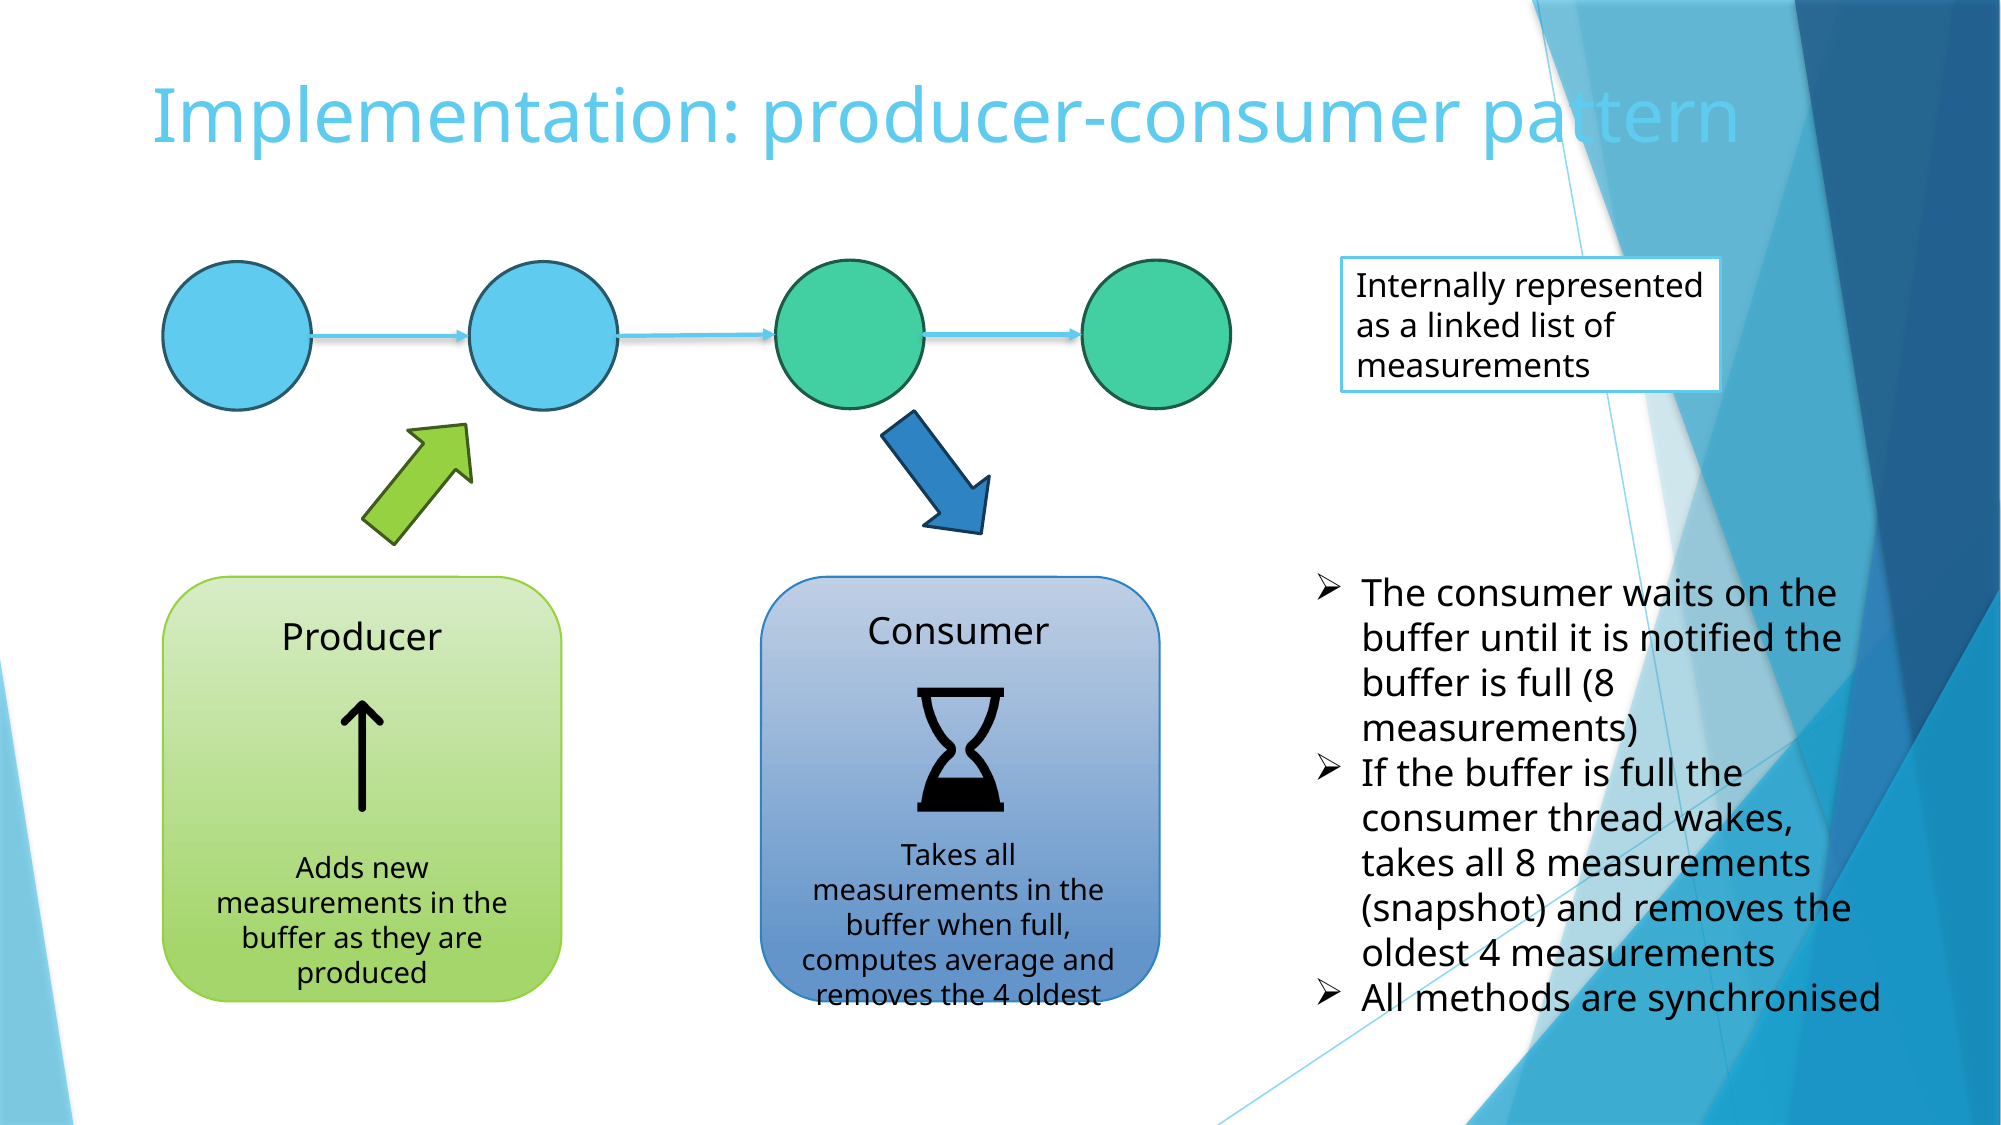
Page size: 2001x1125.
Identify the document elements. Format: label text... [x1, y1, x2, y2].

text_box Takes all measurements in the buffer when full, computes average and removes the 4 oldest [780, 828, 1137, 1019]
picture [885, 674, 1036, 825]
text_box [759, 575, 1161, 987]
text_box [202, 997, 522, 1003]
text_box Consumer [852, 599, 1065, 660]
text_box Internally represented as a linked list of measurements [1340, 256, 1722, 393]
text_box [361, 422, 474, 546]
text_box The consumer waits on the buffer until it is notified the buffer is full (8 measurements) If the buffer is full the consumer thread wakes, takes all 8 measurements (snapshot) and removes the oldest 4 measurements All methods are synchronised [1299, 561, 1912, 1027]
text_box [880, 409, 991, 536]
text_box [467, 259, 620, 412]
text_box Producer [266, 606, 458, 666]
text_box Adds new measurements in the buffer as they are produced [192, 842, 533, 997]
text_box [161, 259, 313, 412]
text_box [1080, 258, 1233, 411]
text_box [774, 258, 926, 411]
title Implementation: producer-consumer pattern [137, 59, 1863, 189]
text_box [617, 333, 777, 337]
picture [301, 695, 424, 818]
text_box [161, 575, 563, 992]
